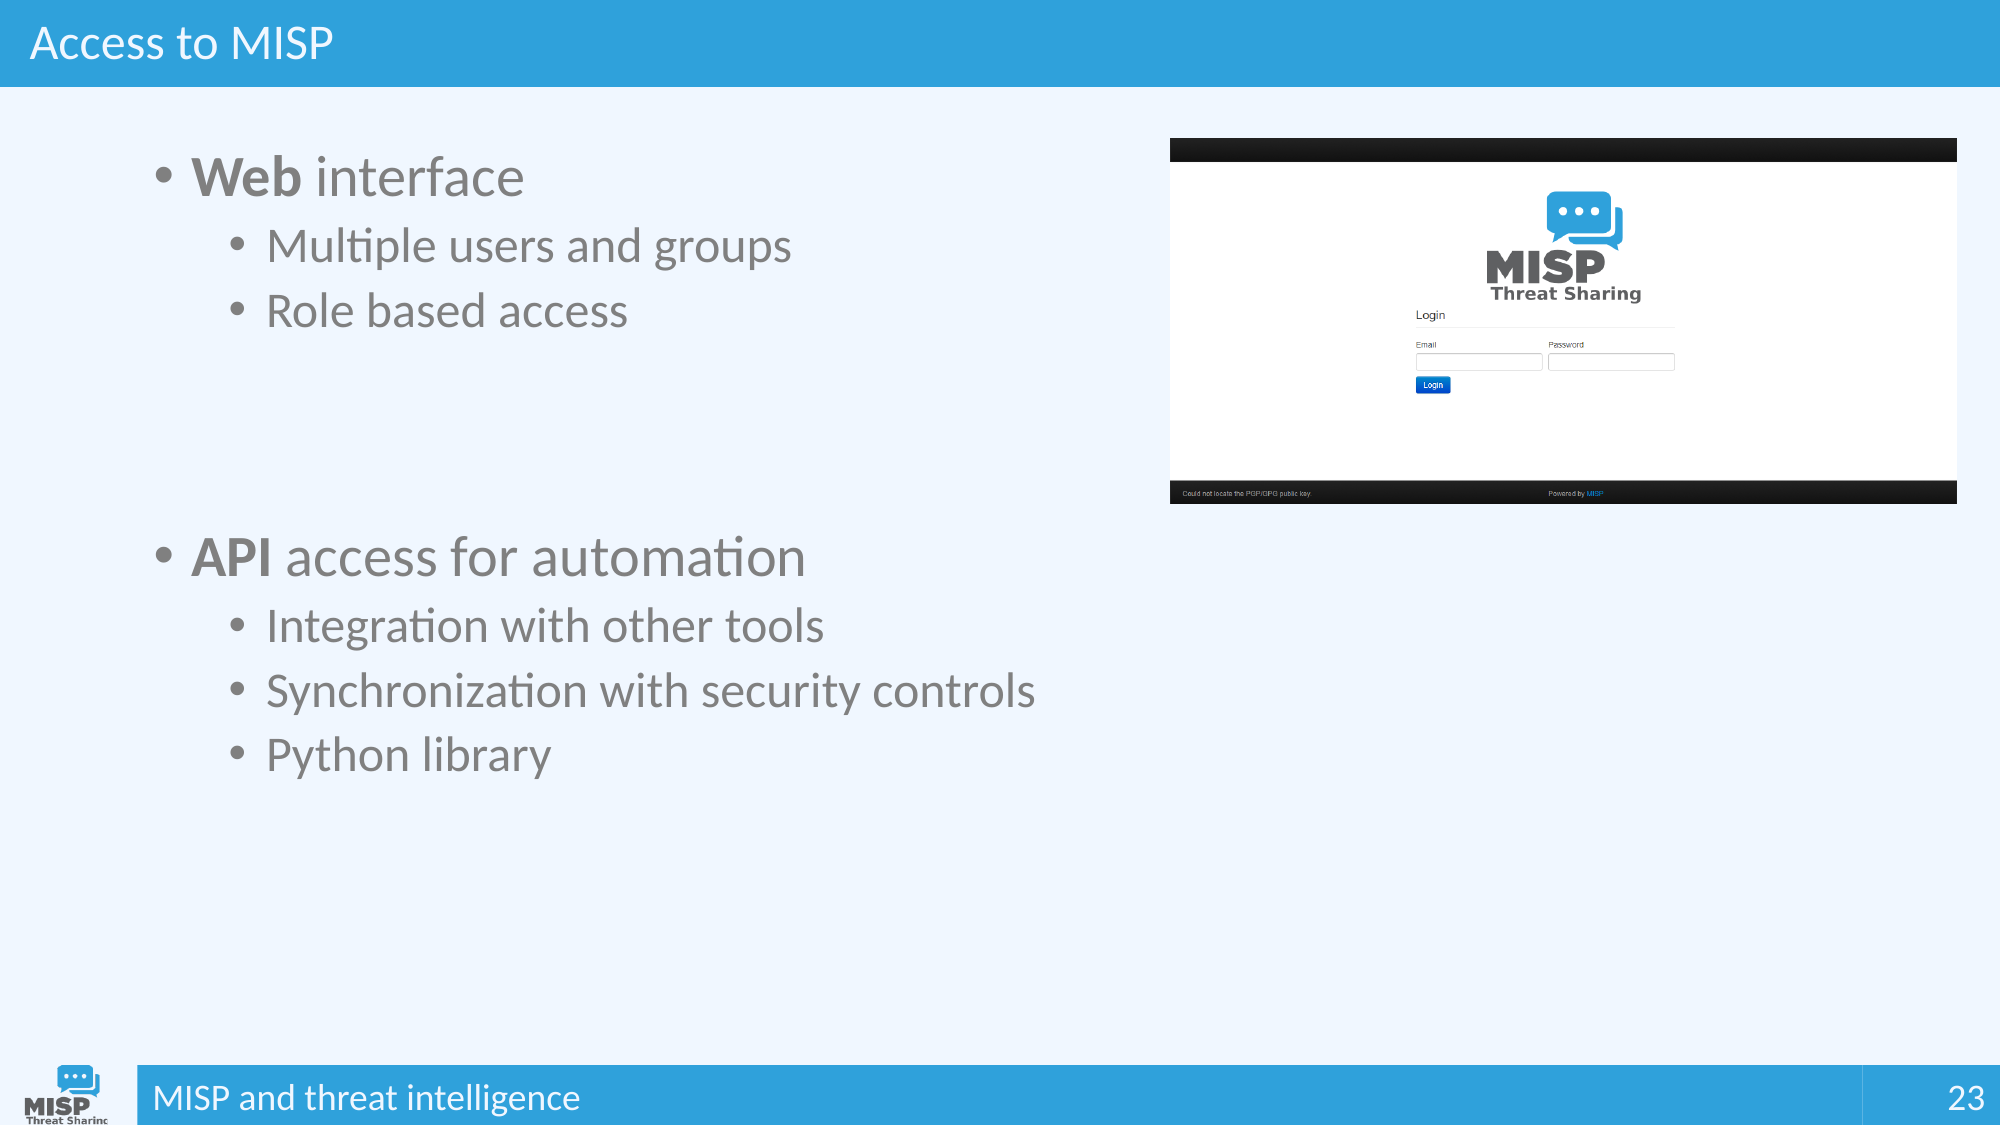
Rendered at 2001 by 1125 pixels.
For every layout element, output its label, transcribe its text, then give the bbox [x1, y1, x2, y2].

picture [1170, 138, 1957, 504]
footer MISP and threat intelligence [137, 1065, 1862, 1125]
title Access to MISP [0, 0, 2000, 87]
list Web interface Multiple users and groups Role based access API access for automation Integration with other tools Synchronization with security controls Python library [138, 138, 1864, 1011]
slide_number 23 [1862, 1065, 2000, 1125]
